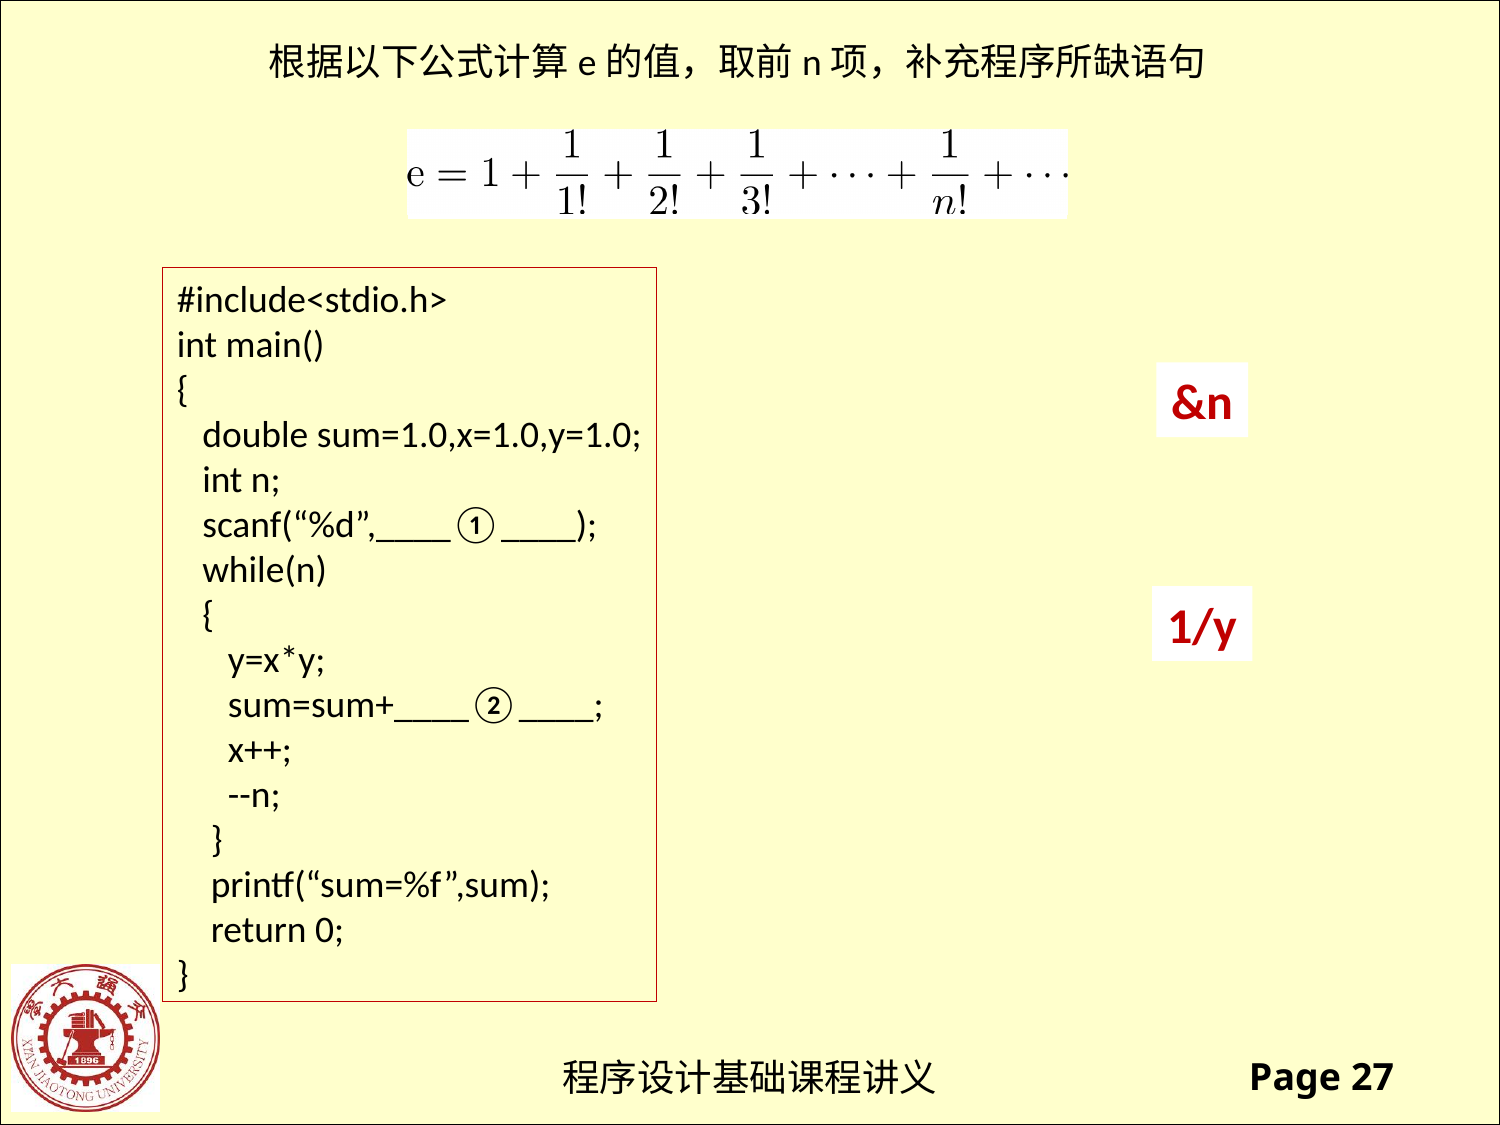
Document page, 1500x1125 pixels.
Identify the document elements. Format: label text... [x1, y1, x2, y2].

text_box 根据以下公式计算e的值，取前n项，补充程序所缺语句 [254, 30, 1221, 91]
text_box &n [1156, 362, 1249, 438]
picture [11, 964, 160, 1112]
text_box #include<stdio.h> int main() { double sum=1.0,x=1.0,y=1.0; int n; scanf(“%d”,____①____); while(n) { y=x*y; sum=sum+____②____; x++; --n; } printf(“sum=%f”,sum); return 0; } [162, 267, 657, 1002]
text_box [405, 125, 1070, 220]
text_box 1/y [1152, 586, 1253, 661]
slide_number [1074, 1024, 1425, 1103]
